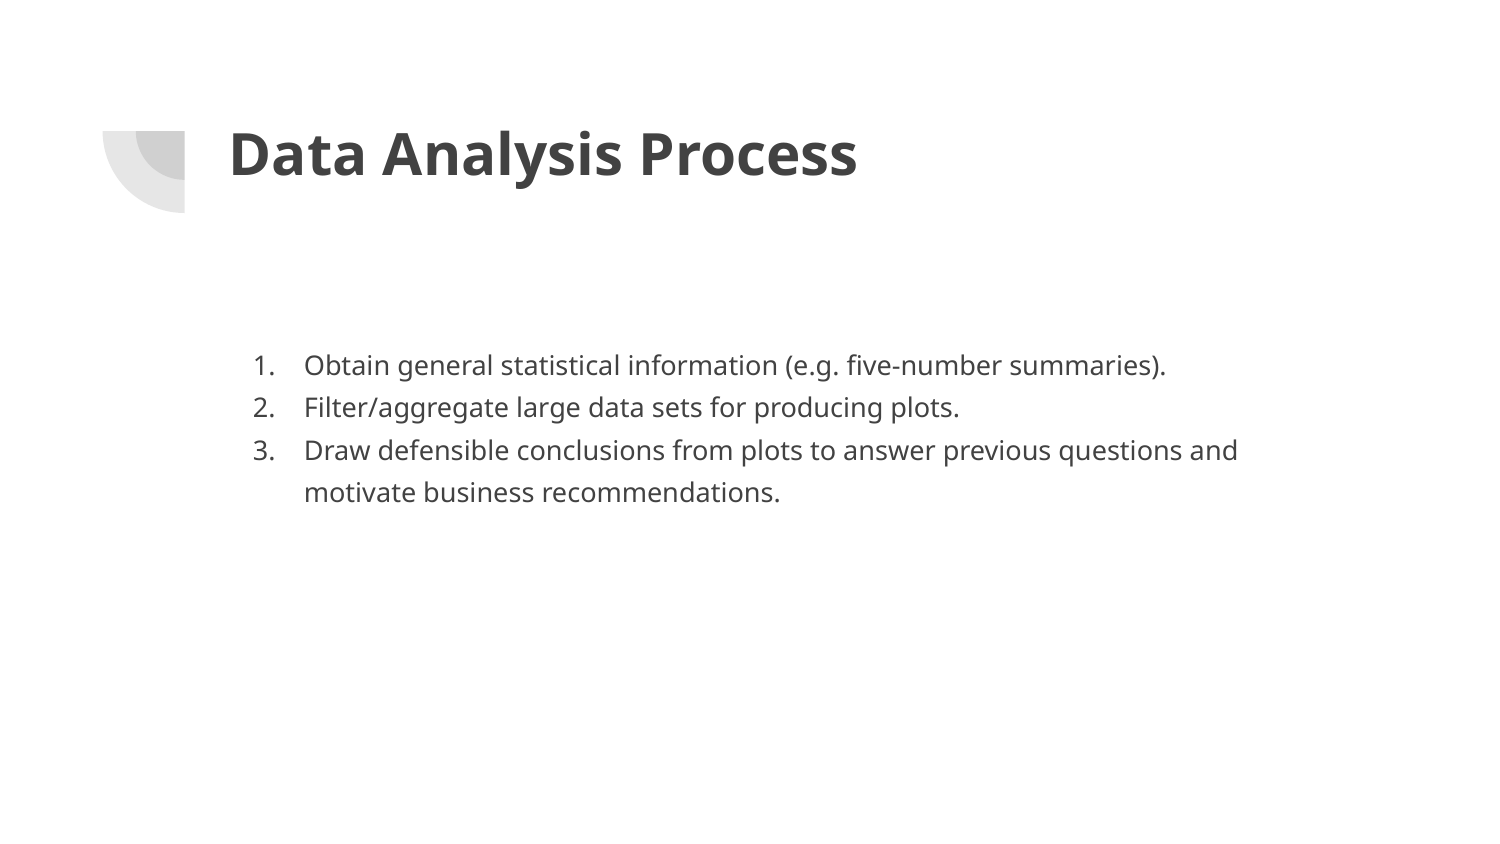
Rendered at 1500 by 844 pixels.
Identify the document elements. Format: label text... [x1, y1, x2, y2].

title Data Analysis Process [213, 98, 1368, 263]
list Obtain general statistical information (e.g. five-number summaries). Filter/aggregate large data sets for producing plots. Draw defensible conclusions from plots to answer previous questions and motivate business recommendations. [213, 326, 1368, 744]
